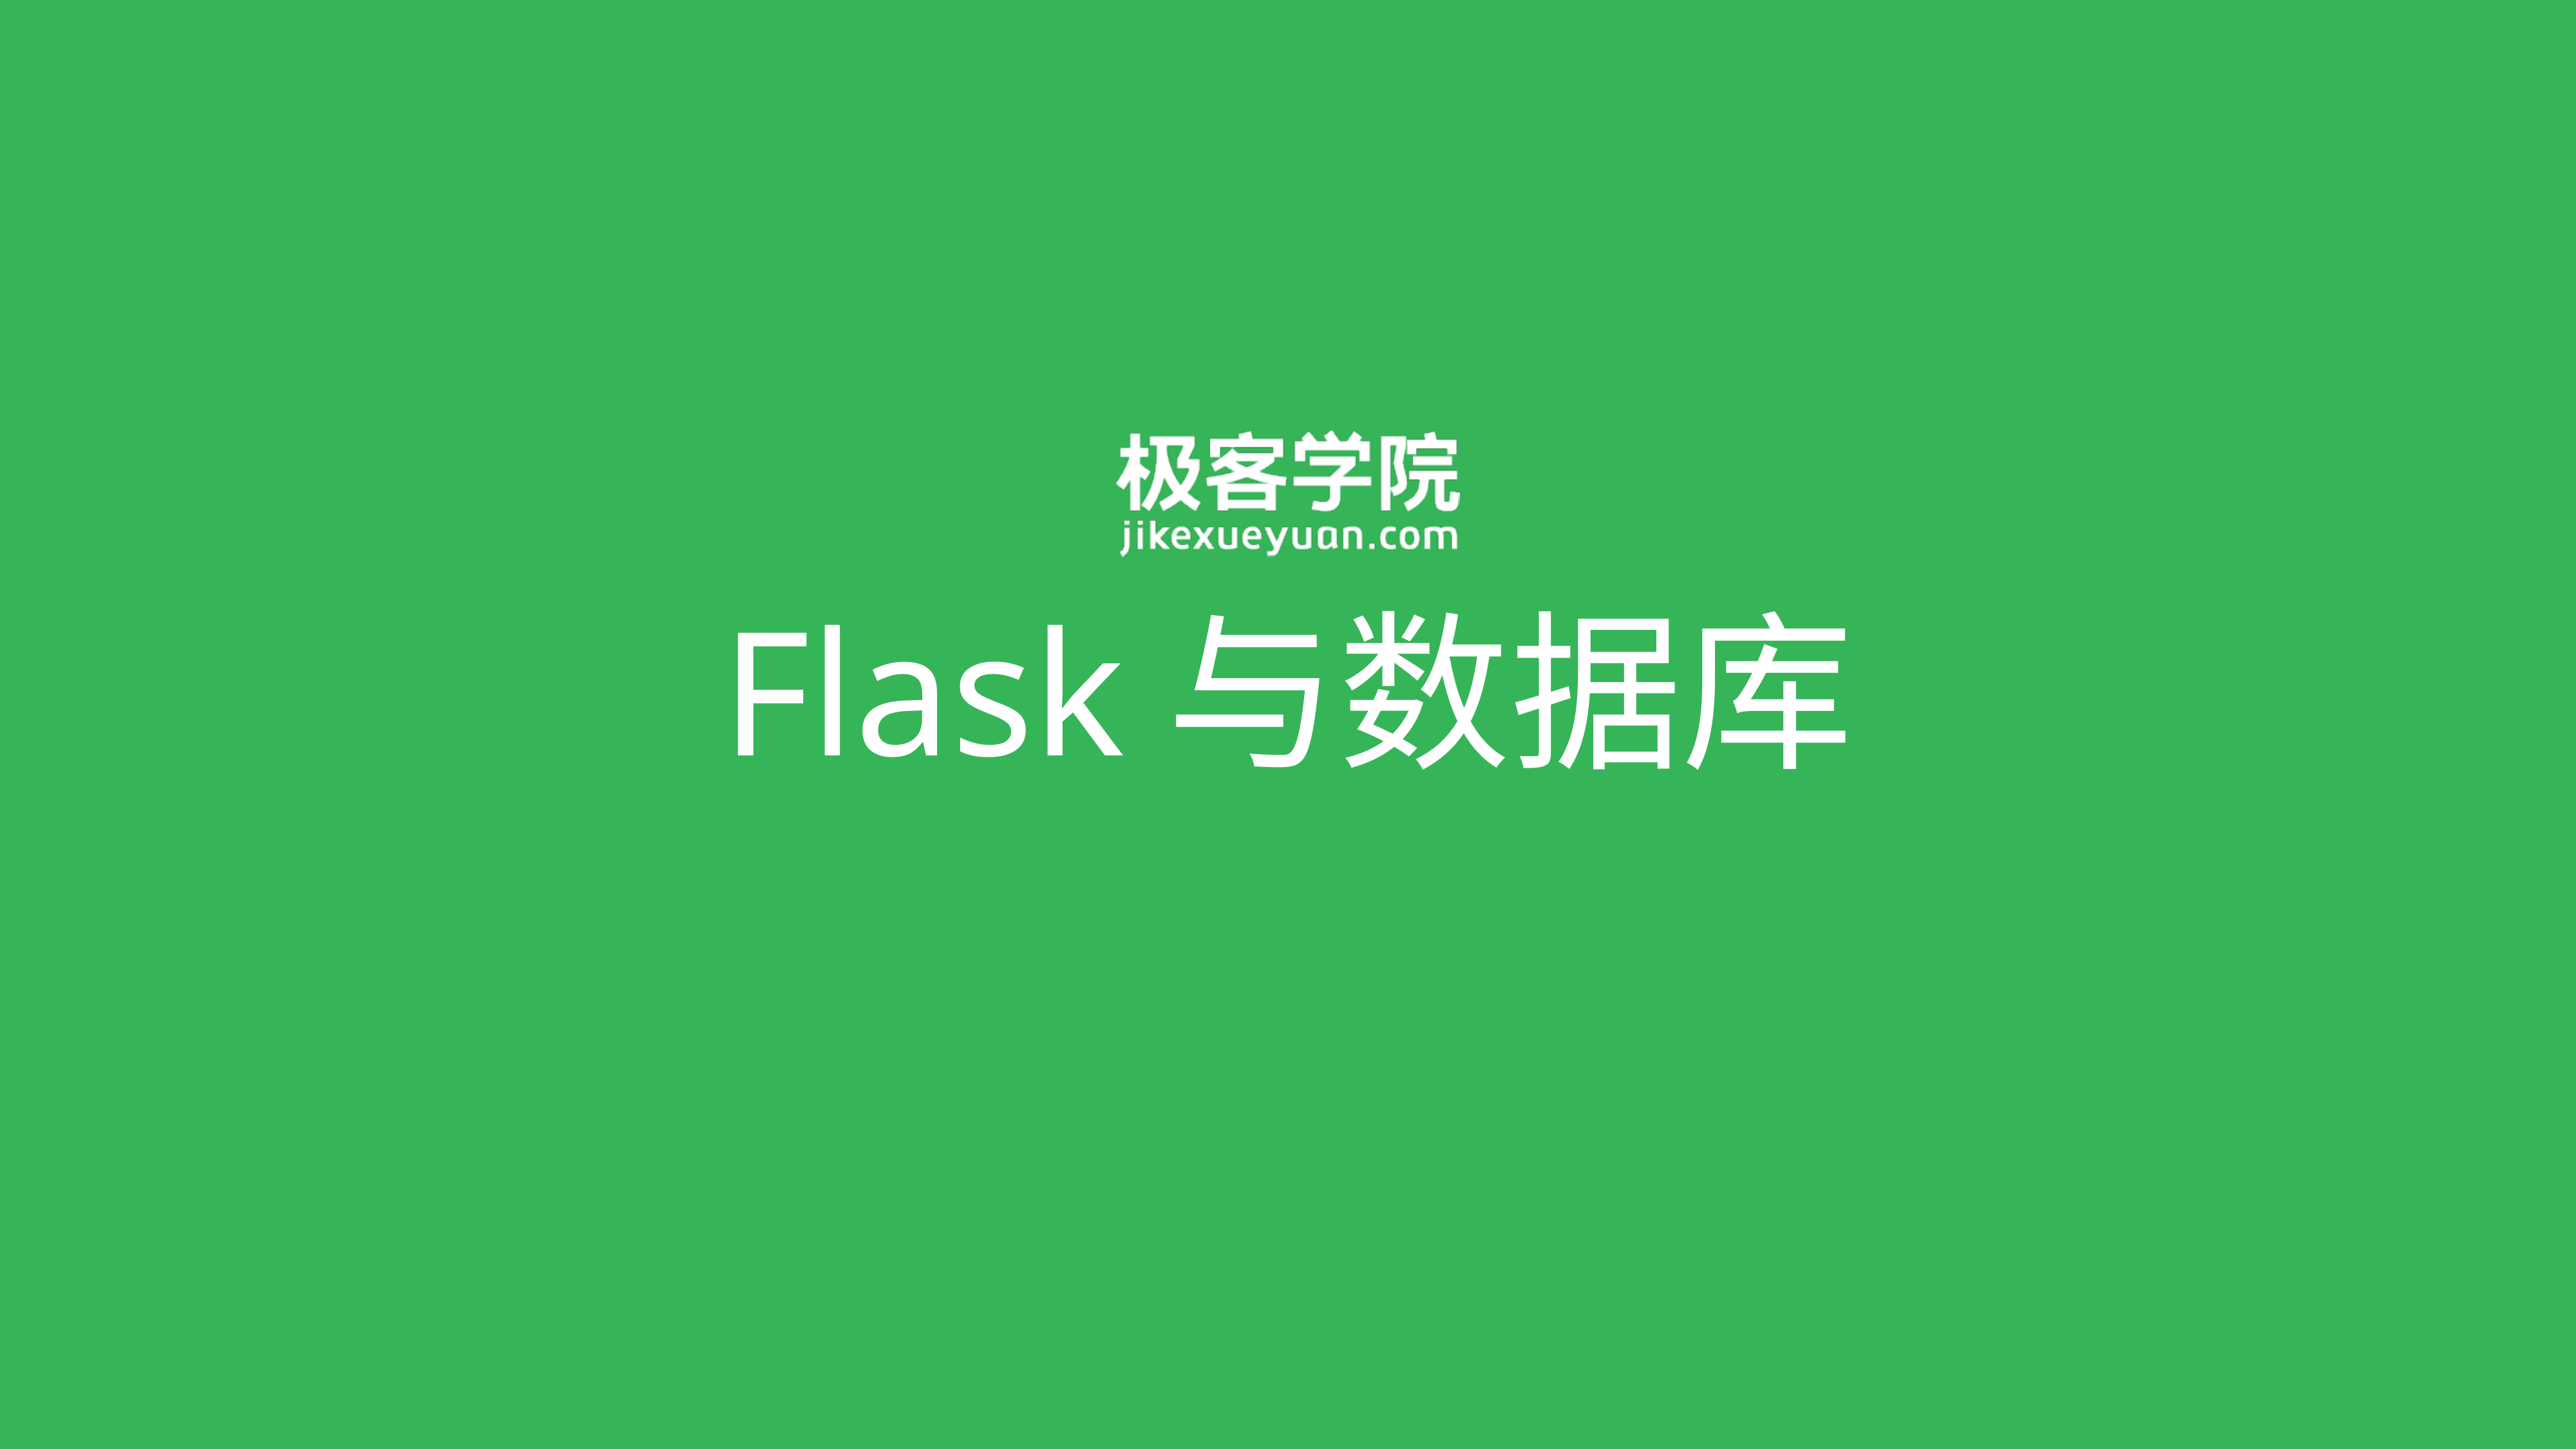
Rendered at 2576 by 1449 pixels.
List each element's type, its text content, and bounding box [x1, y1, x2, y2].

title Flask与数据库 [0, 595, 2576, 779]
picture [1116, 430, 1460, 557]
